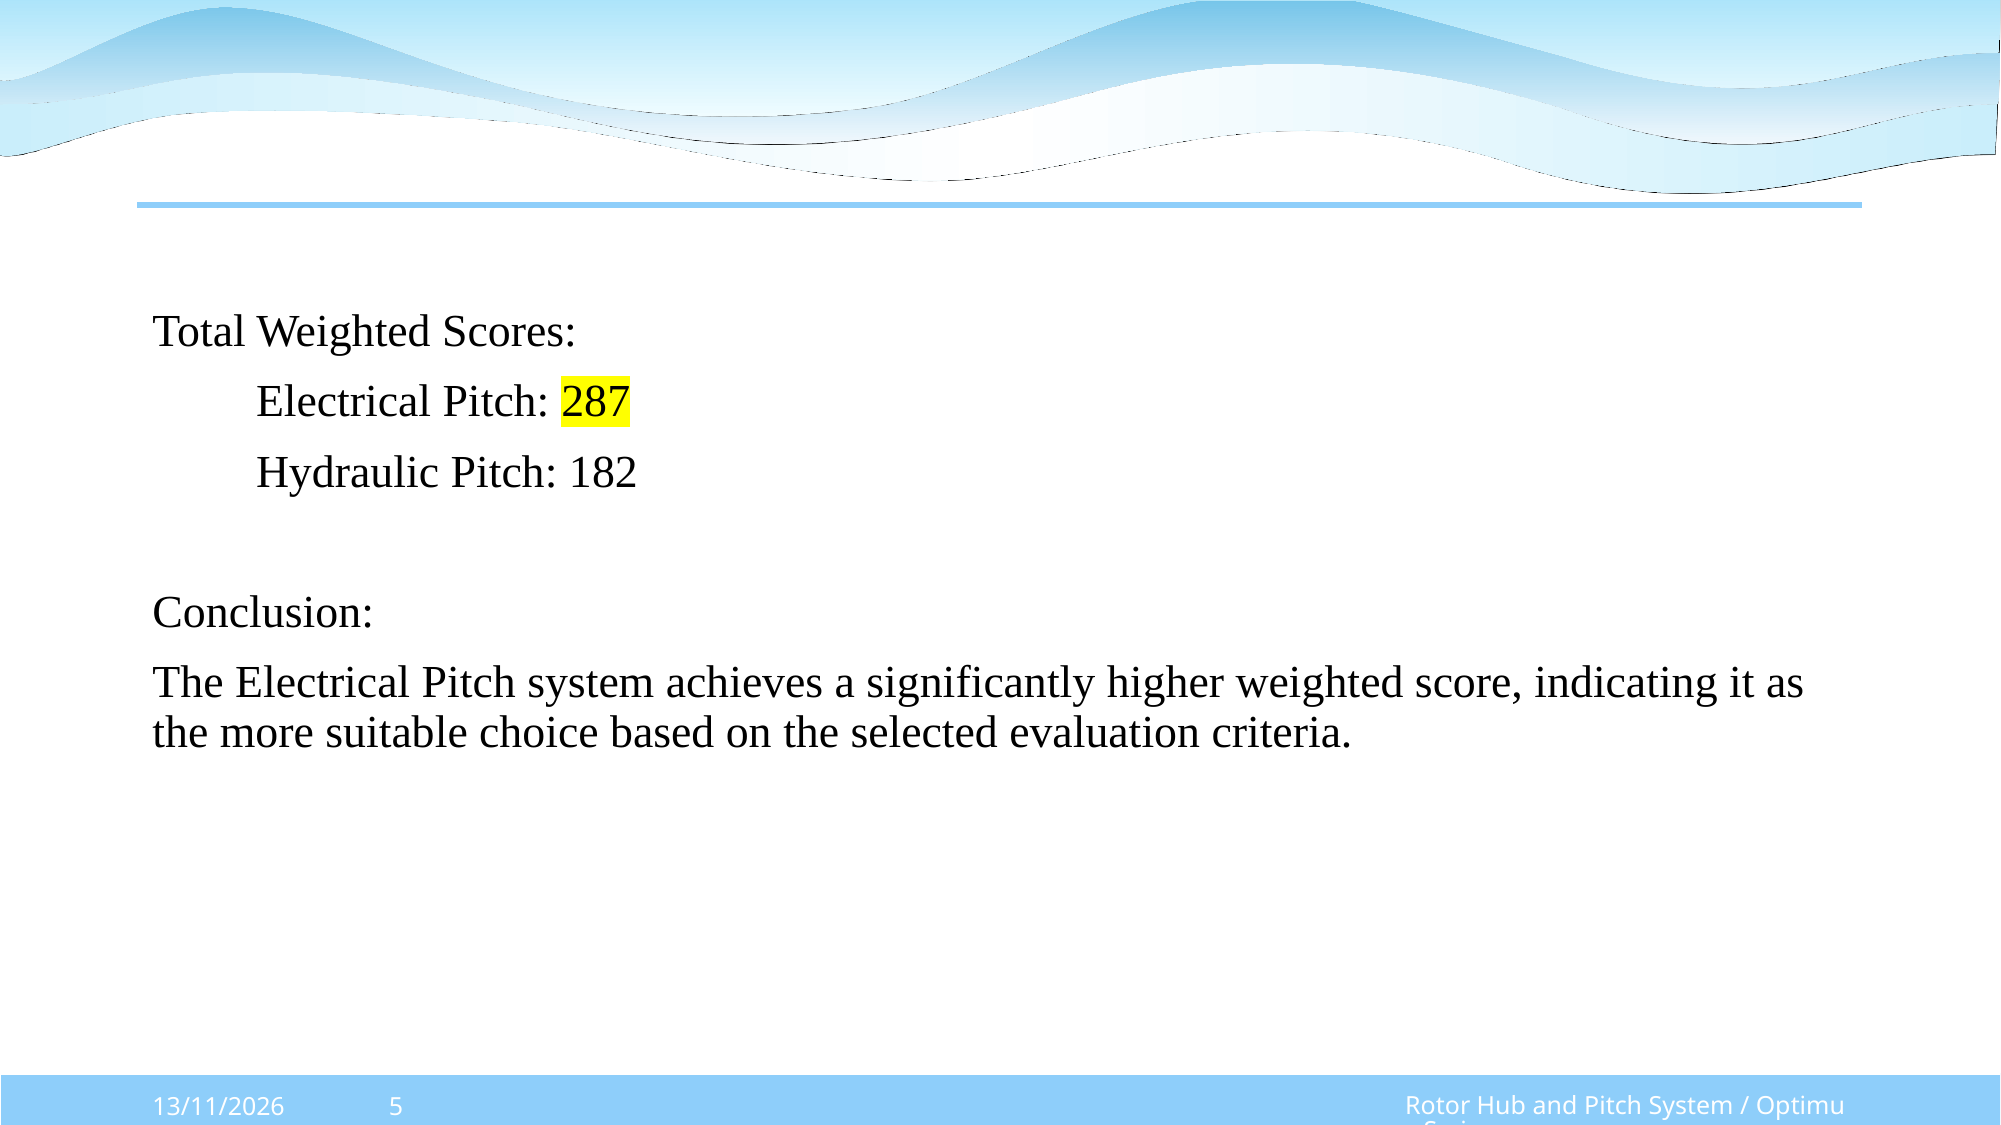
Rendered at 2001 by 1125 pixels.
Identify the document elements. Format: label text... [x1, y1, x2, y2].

footer Rotor Hub and Pitch System / Optimus Syria [1390, 1076, 1863, 1125]
slide_number 5 [319, 1077, 473, 1125]
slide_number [137, 1077, 319, 1125]
list Total Weighted Scores: Electrical Pitch: 287 Hydraulic Pitch: 182 Conclusion: The Electrical Pitch system achieves a significantly higher weighted score, indicating it as the more suitable choice based on the selected evaluation criteria. [137, 299, 1863, 1014]
